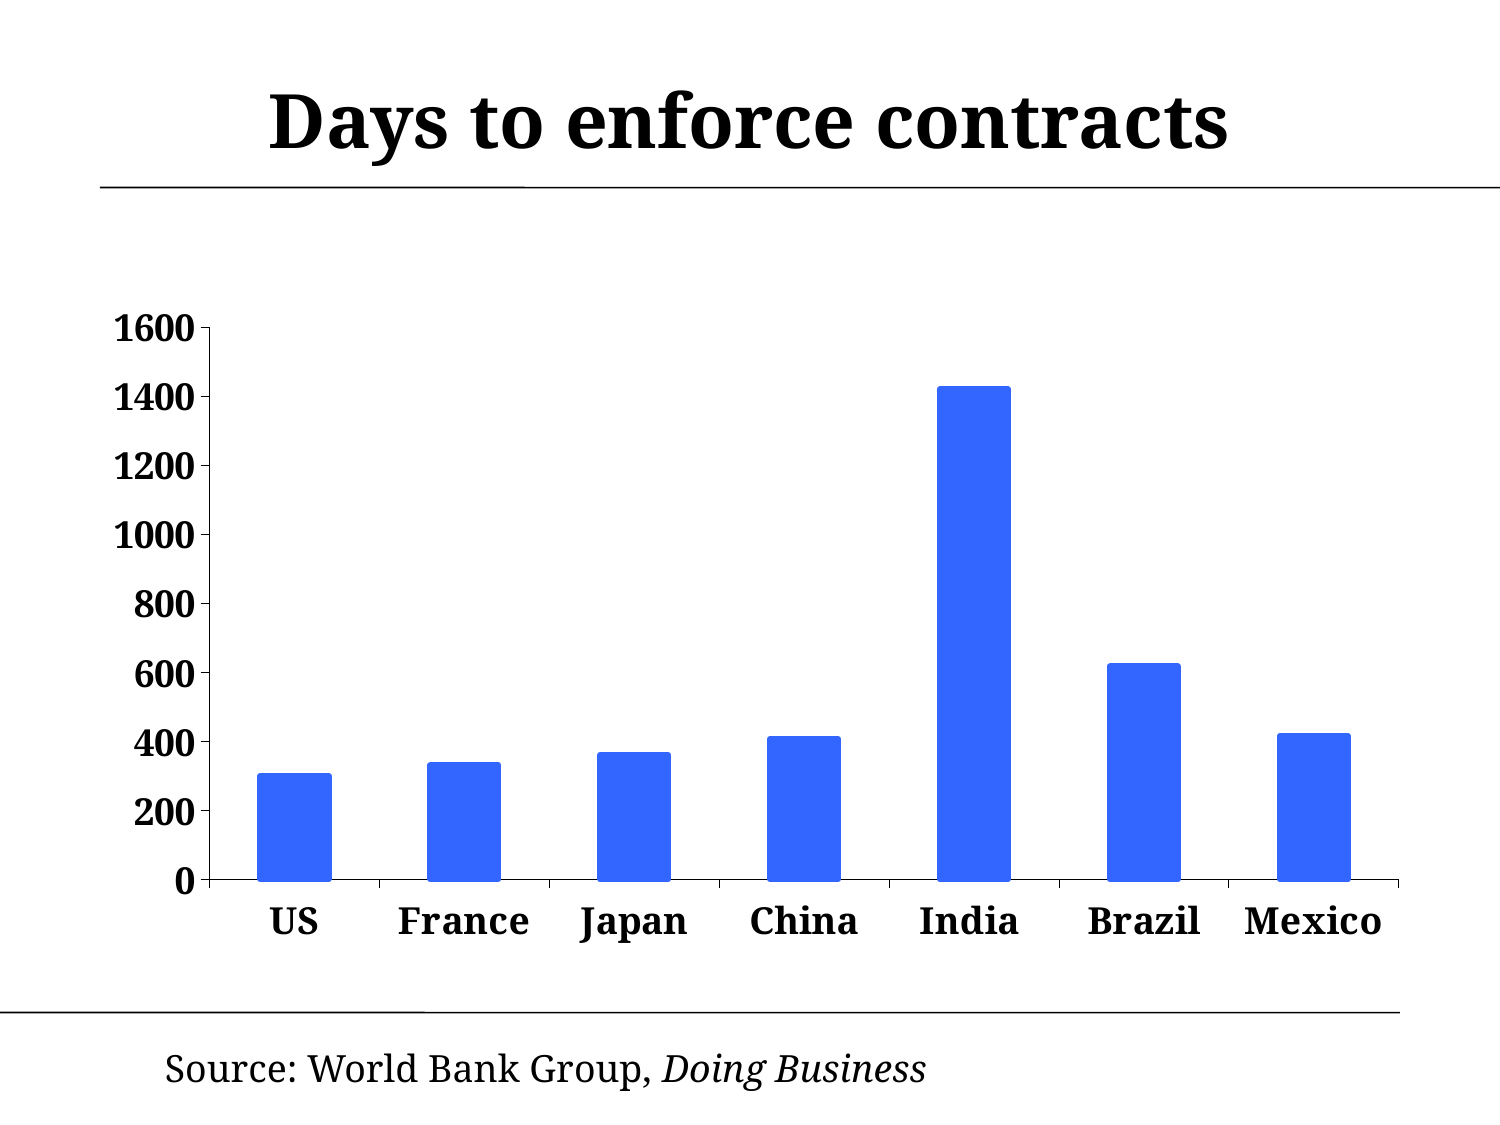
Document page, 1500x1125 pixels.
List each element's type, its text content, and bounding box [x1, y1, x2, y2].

text_box Source: World Bank Group, Doing Business [149, 1037, 1113, 1098]
chart [83, 270, 1413, 997]
title Days to enforce contracts [74, 49, 1426, 188]
